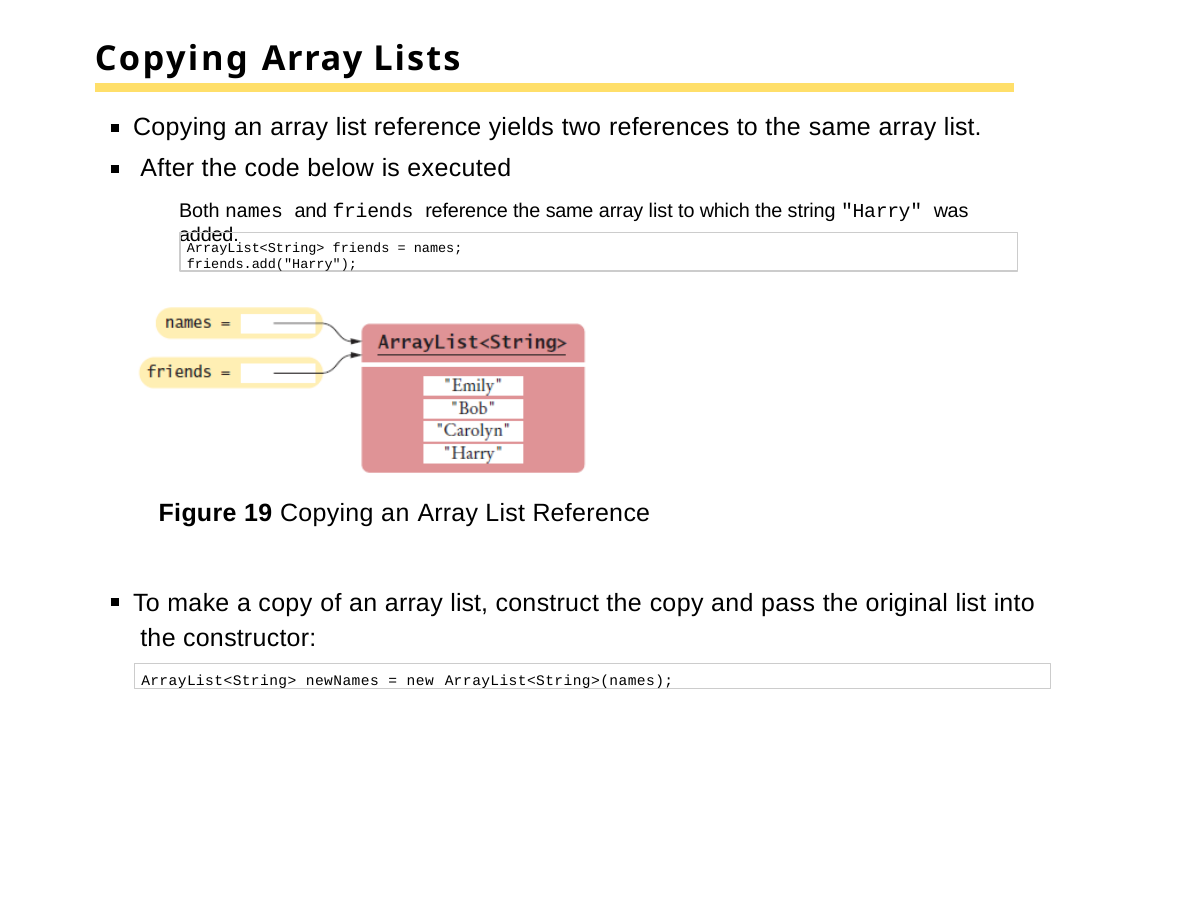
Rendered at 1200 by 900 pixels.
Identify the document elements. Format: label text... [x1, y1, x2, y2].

text_box ArrayList<String> friends = names; friends.add("Harry"); [180, 232, 1018, 271]
text_box ArrayList<String> newNames = new ArrayList<String>(names); [134, 663, 1051, 689]
text_box Copying an array list reference yields two references to the same array list. After the code below is executed Both names and friends reference the same array list to which the string "Harry" was added. [131, 99, 1024, 246]
text_box Figure 19 Copying an Array List Reference To make a copy of an array list, construct the copy and pass the original list into the constructor: [131, 496, 1039, 652]
title Copying Array Lists [92, 35, 1108, 187]
text_box [133, 298, 598, 482]
